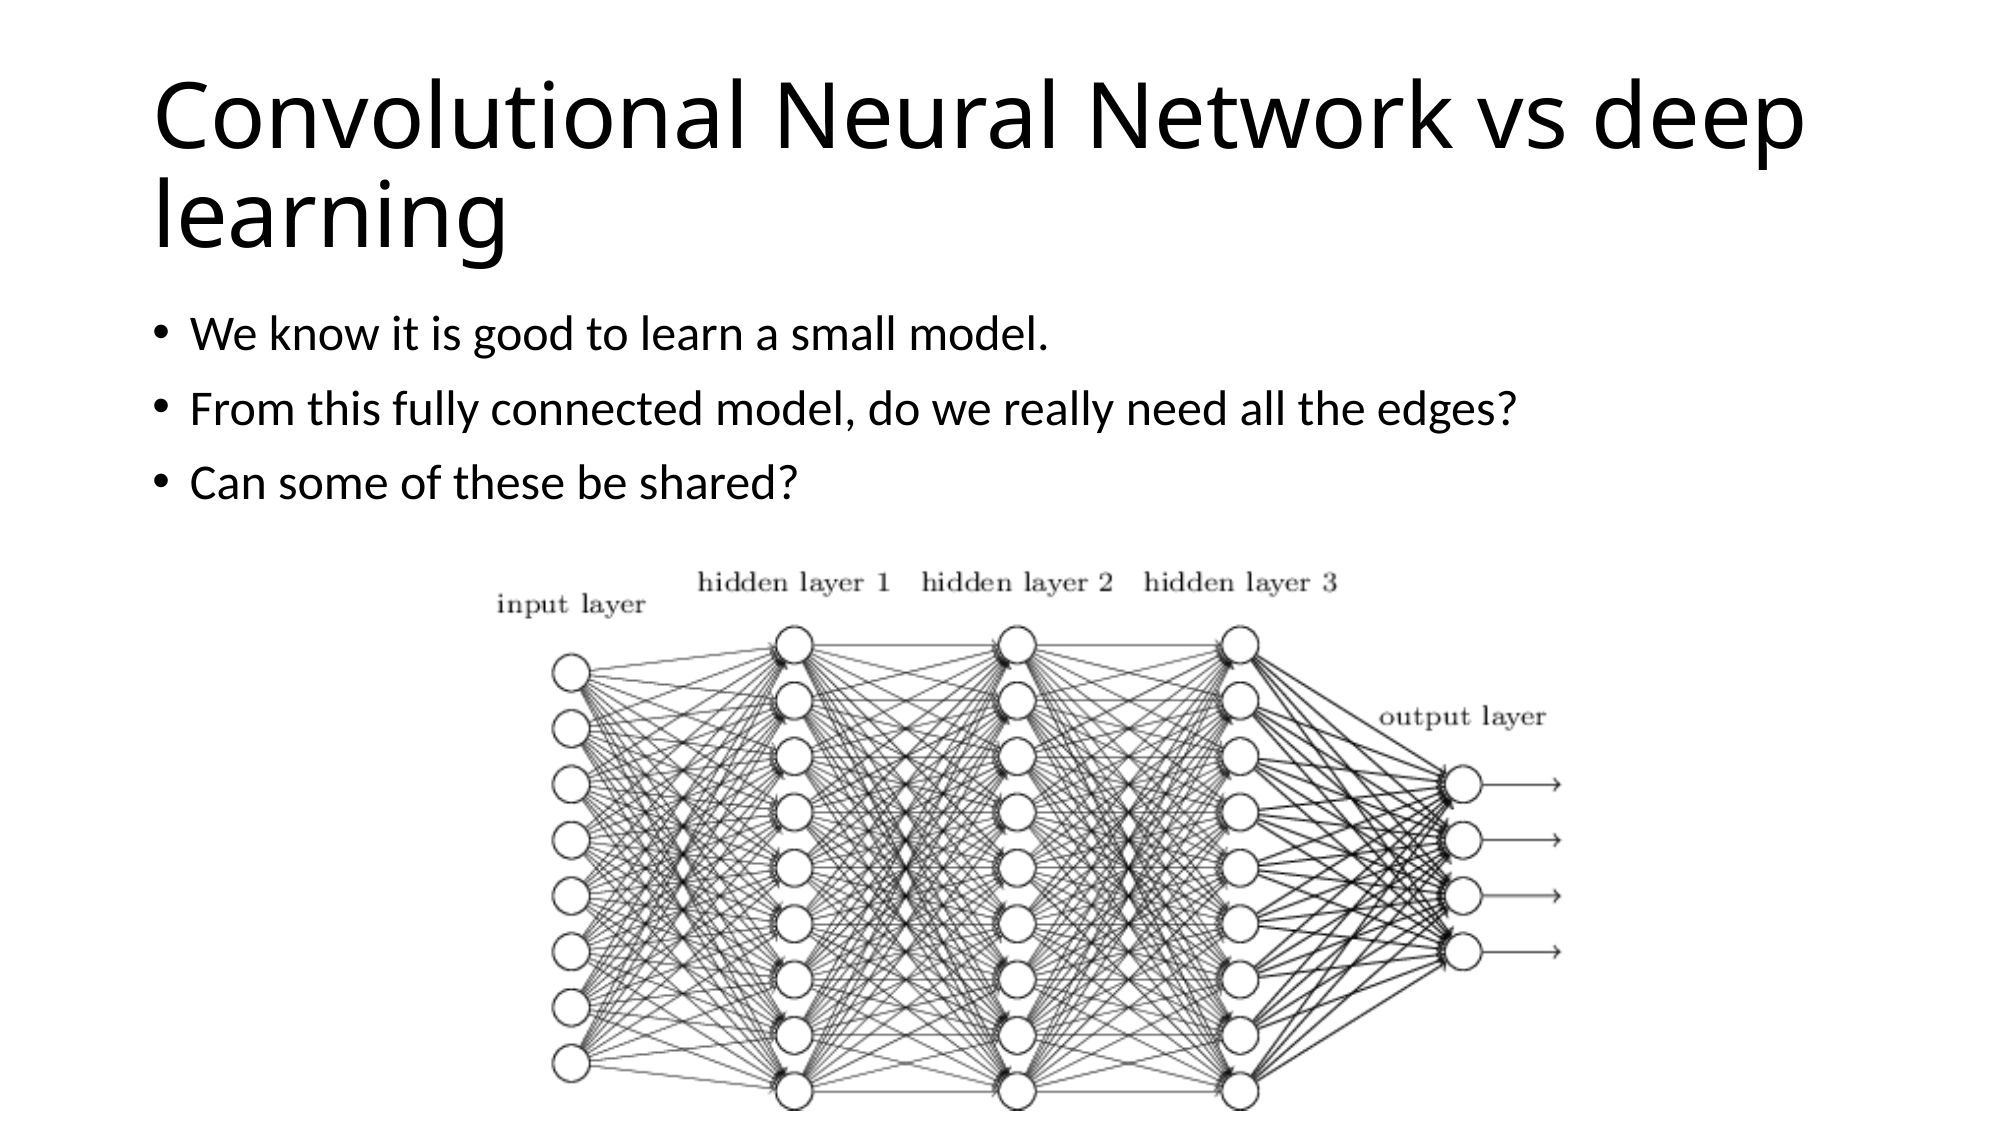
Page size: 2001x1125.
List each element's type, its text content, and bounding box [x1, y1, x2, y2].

list We know it is good to learn a small model. From this fully connected model, do we really need all the edges? Can some of these be shared? [137, 299, 1863, 1014]
picture [487, 562, 1588, 1111]
title Convolutional Neural Network vs deep learning [137, 59, 1863, 278]
